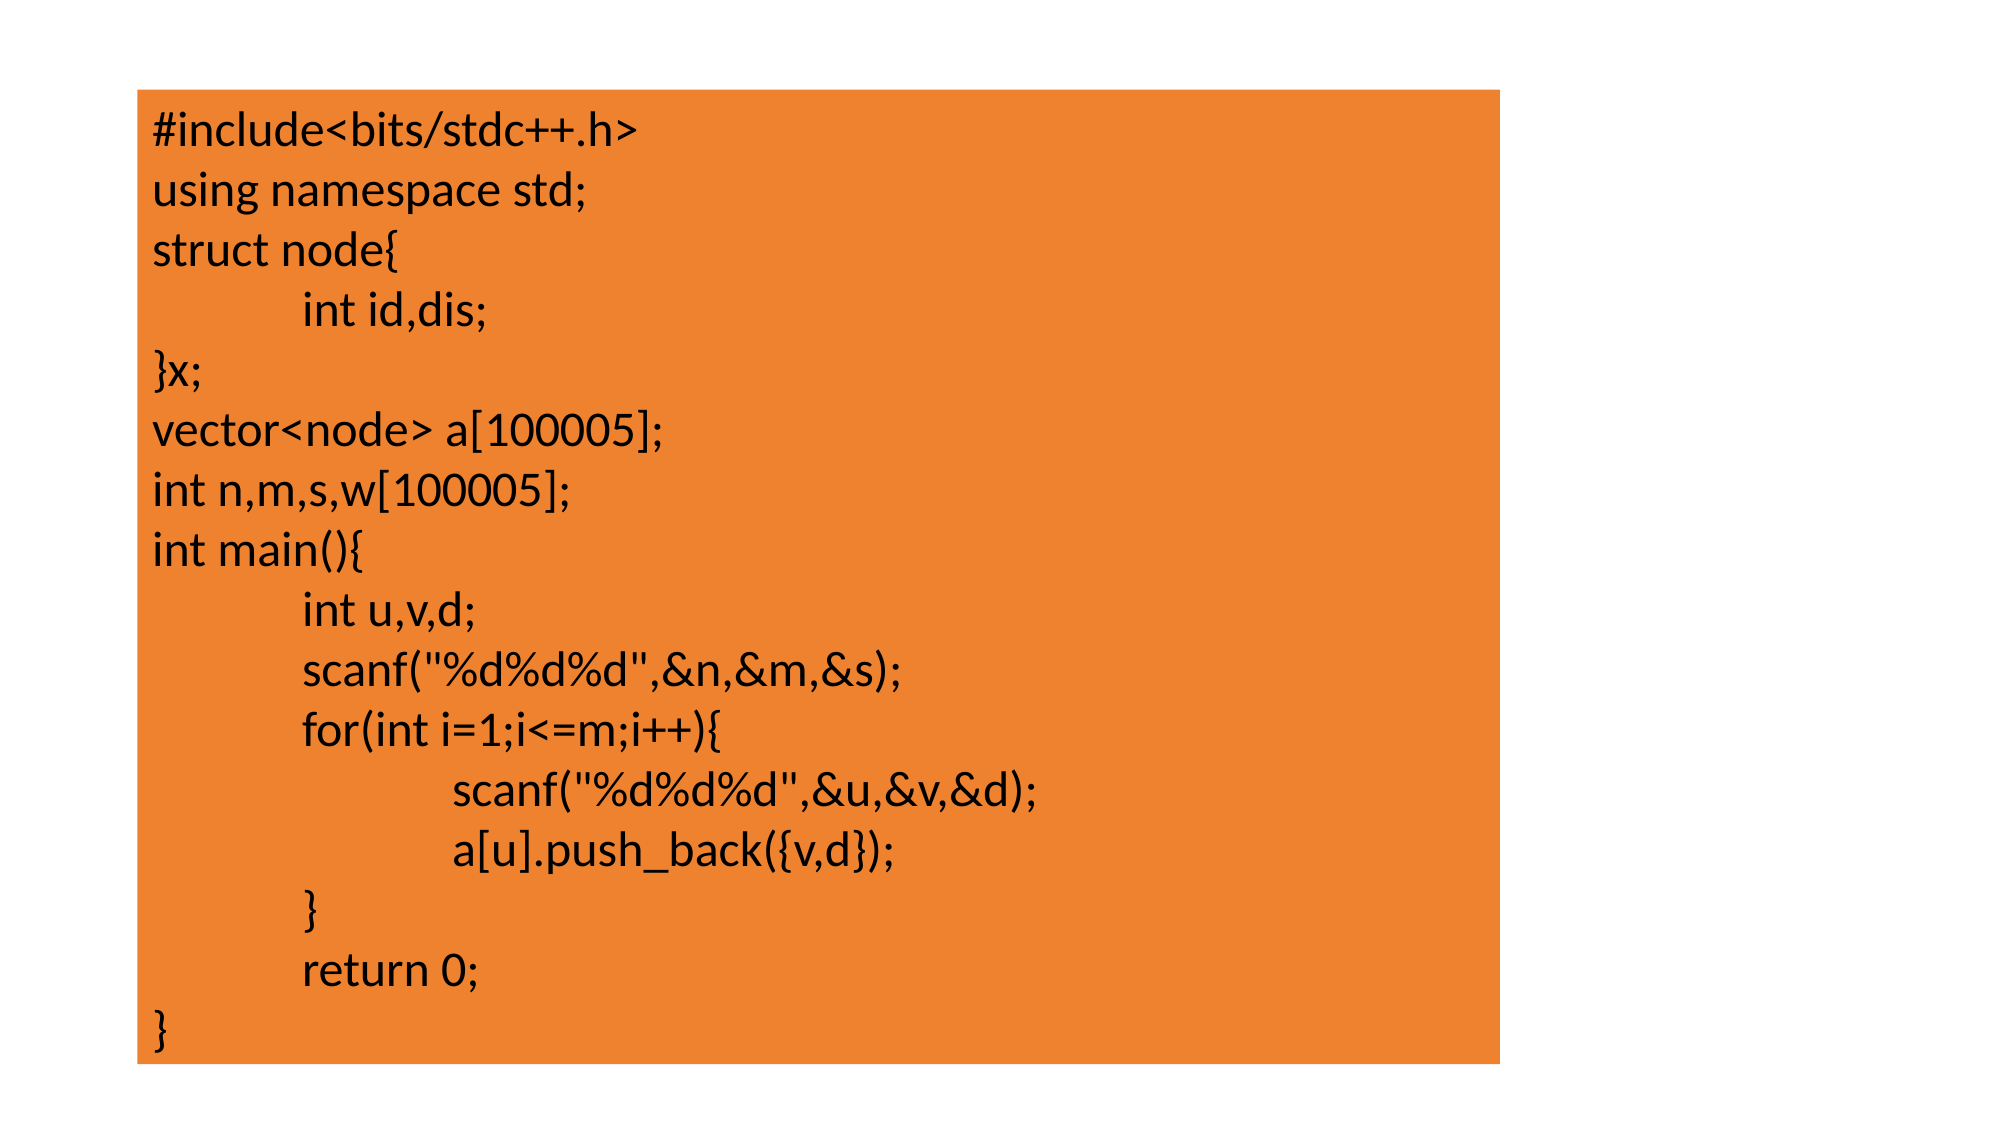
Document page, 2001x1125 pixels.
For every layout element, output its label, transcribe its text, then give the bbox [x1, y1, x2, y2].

text_box #include<bits/stdc++.h> using namespace std; struct node{ int id,dis; }x; vector<node> a[100005]; int n,m,s,w[100005]; int main(){ int u,v,d; scanf("%d%d%d",&n,&m,&s); for(int i=1;i<=m;i++){ scanf("%d%d%d",&u,&v,&d); a[u].push_back({v,d}); } return 0; } [137, 89, 1500, 1065]
